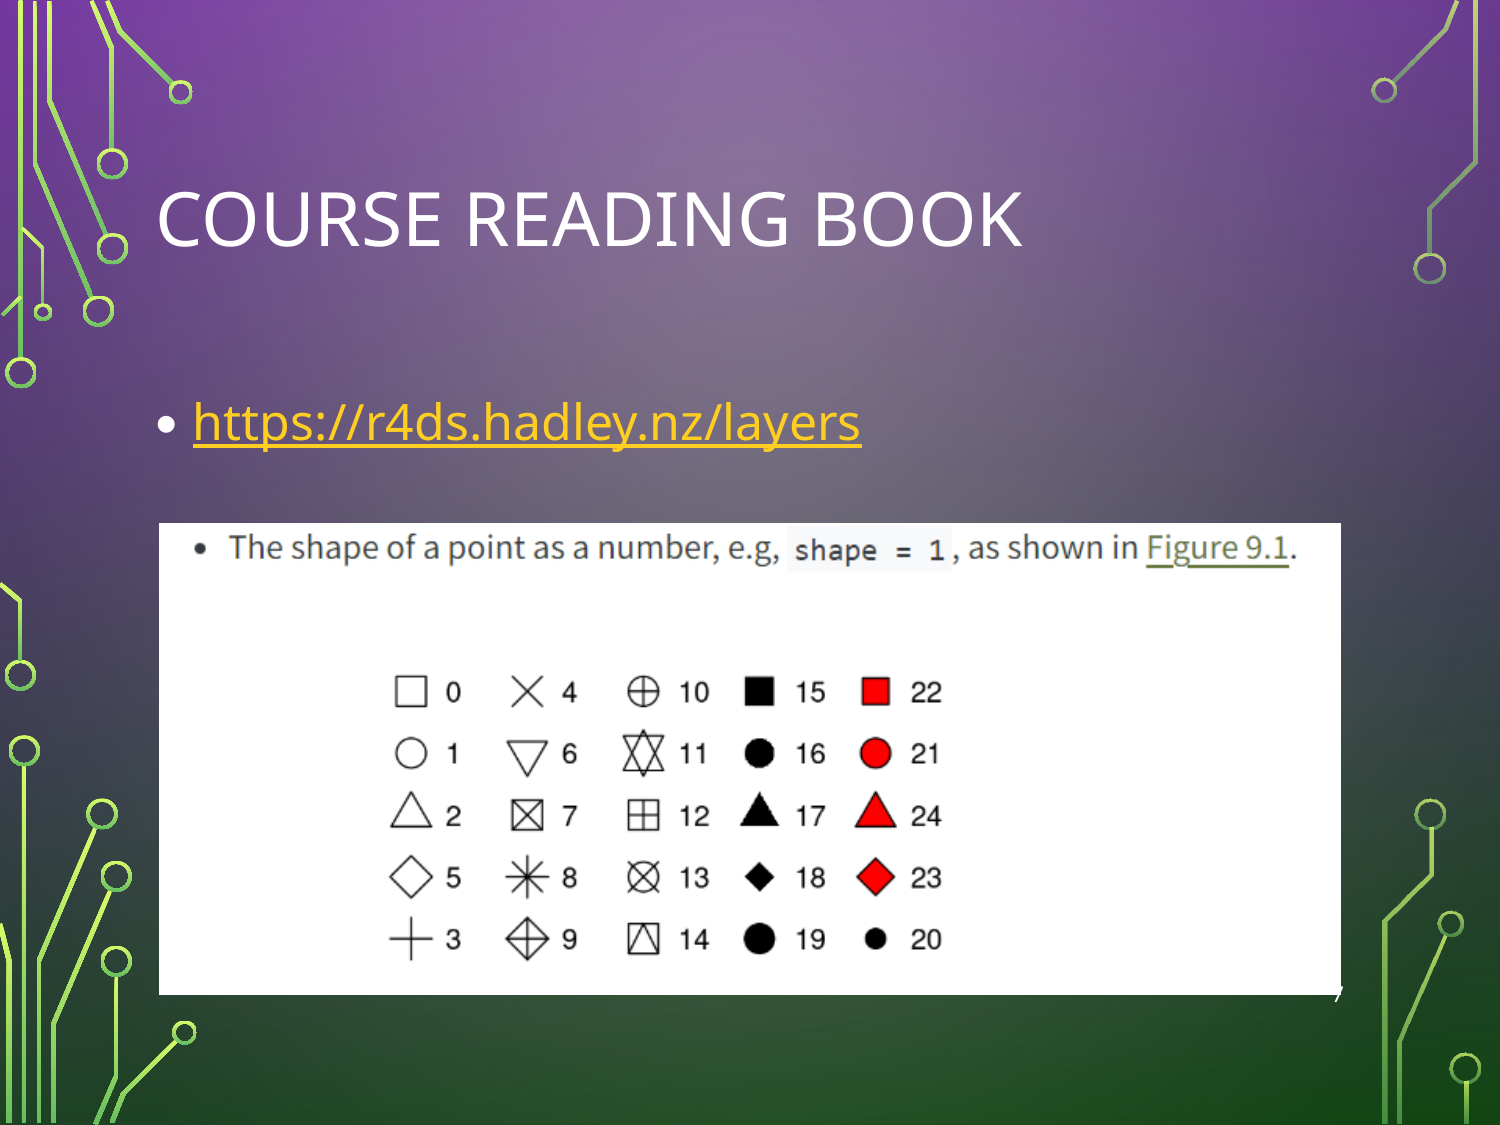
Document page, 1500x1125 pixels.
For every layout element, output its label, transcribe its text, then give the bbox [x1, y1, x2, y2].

list https://r4ds.hadley.nz/layers [140, 369, 1360, 950]
slide_number 7 [1264, 965, 1360, 1025]
title Course reading book [140, 101, 1360, 344]
picture [158, 522, 1341, 996]
